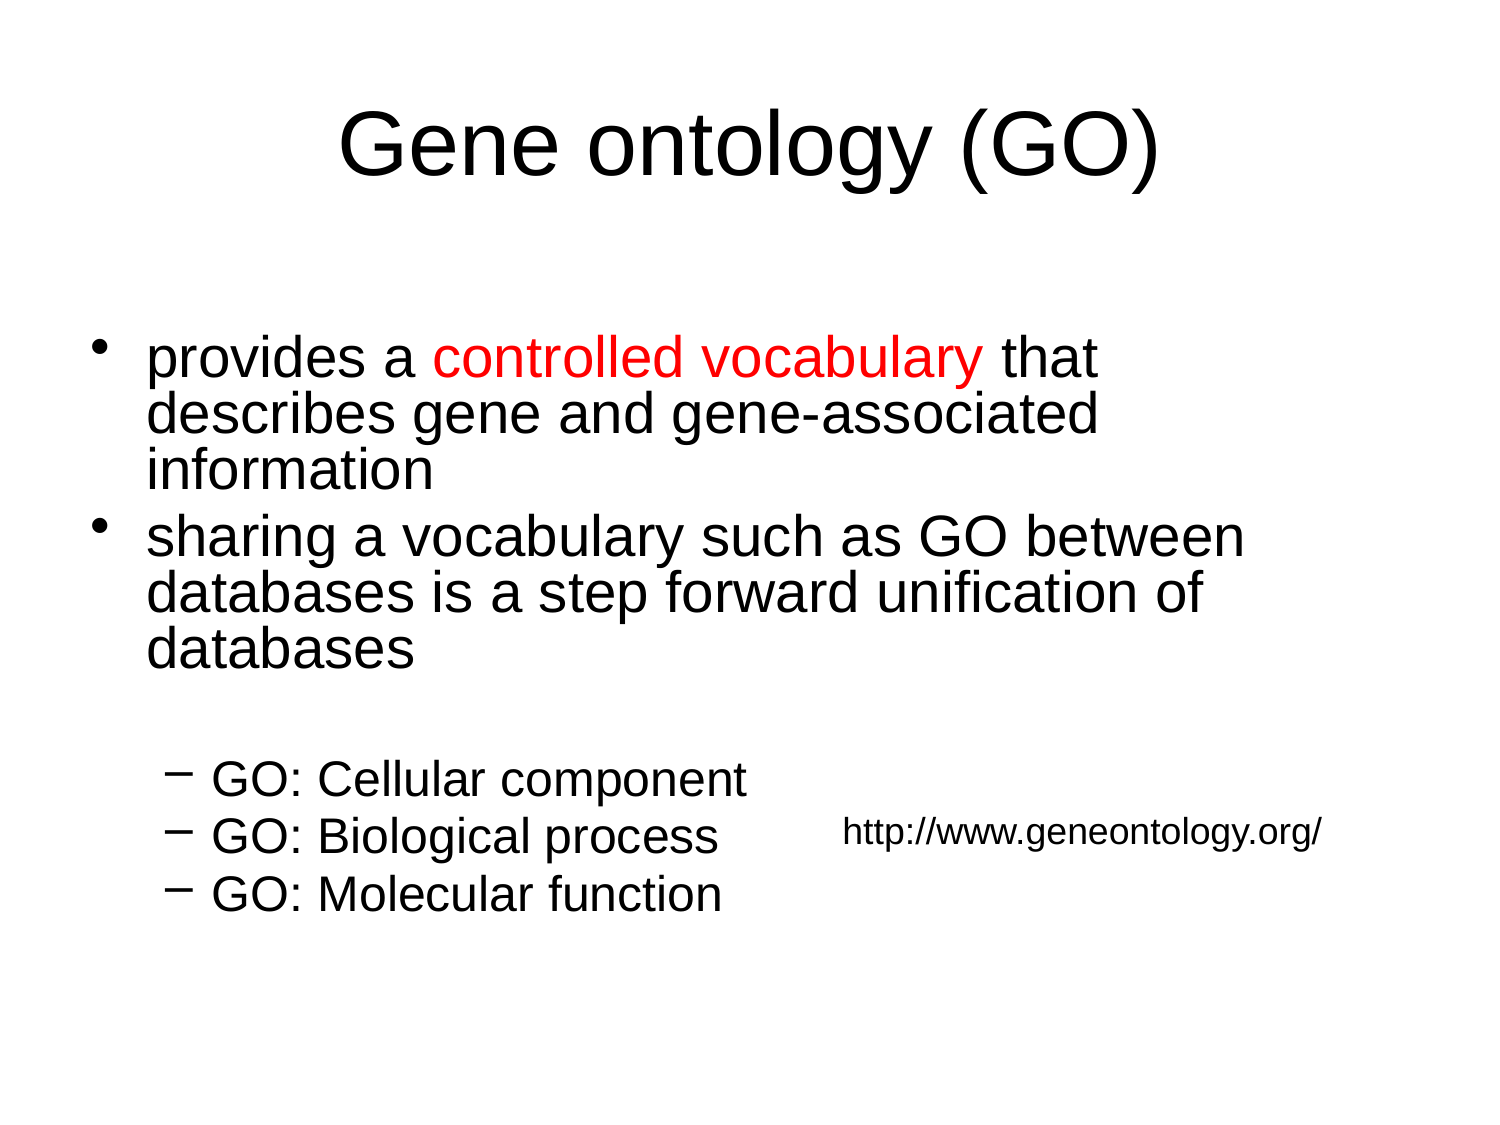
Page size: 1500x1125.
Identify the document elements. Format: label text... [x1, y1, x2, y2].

title Gene ontology (GO) [74, 44, 1426, 233]
text_box http://www.geneontology.org/ [827, 799, 1338, 860]
list provides a controlled vocabulary that describes gene and gene-associated information sharing a vocabulary such as GO between databases is a step forward unification of databases GO: Cellular component GO: Biological process GO: Molecular function [74, 324, 1338, 963]
